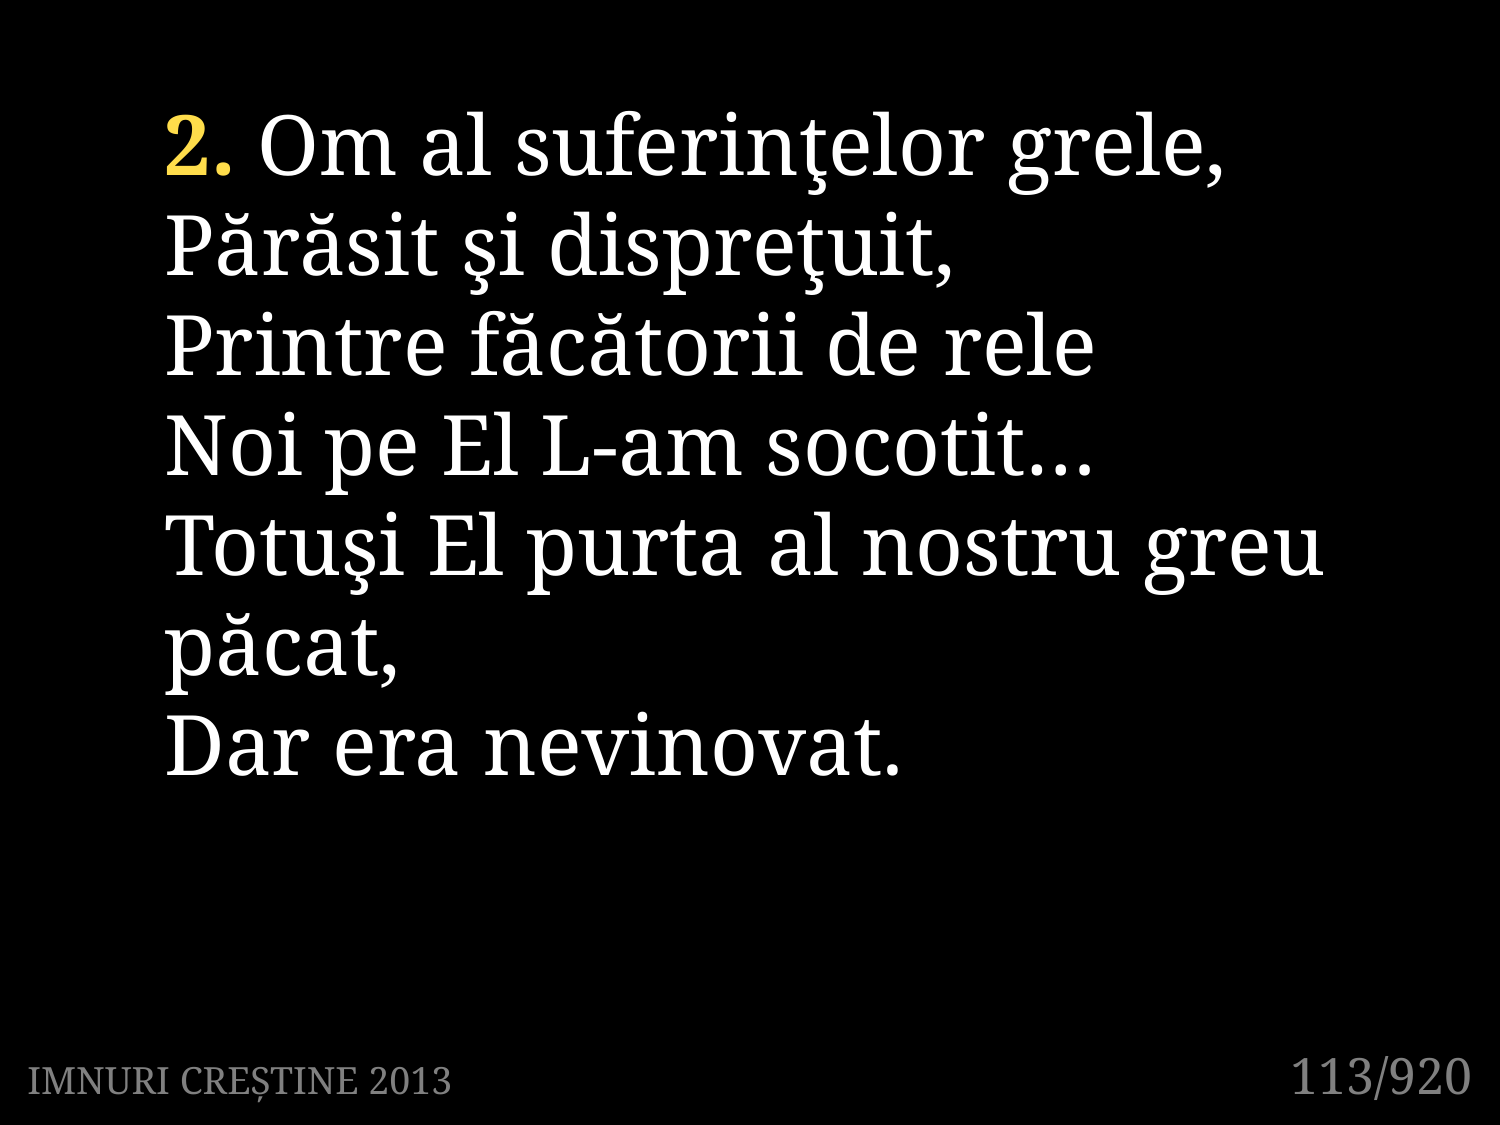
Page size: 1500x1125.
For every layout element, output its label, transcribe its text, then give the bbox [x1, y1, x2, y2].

text_box 2. Om al suferinţelor grele, Părăsit şi dispreţuit, Printre făcătorii de rele Noi pe El L-am socotit… Totuşi El purta al nostru greu păcat, Dar era nevinovat. [150, 84, 1475, 800]
text_box 113/920 [637, 1037, 1488, 1113]
text_box IMNURI CREȘTINE 2013 [12, 1049, 637, 1110]
